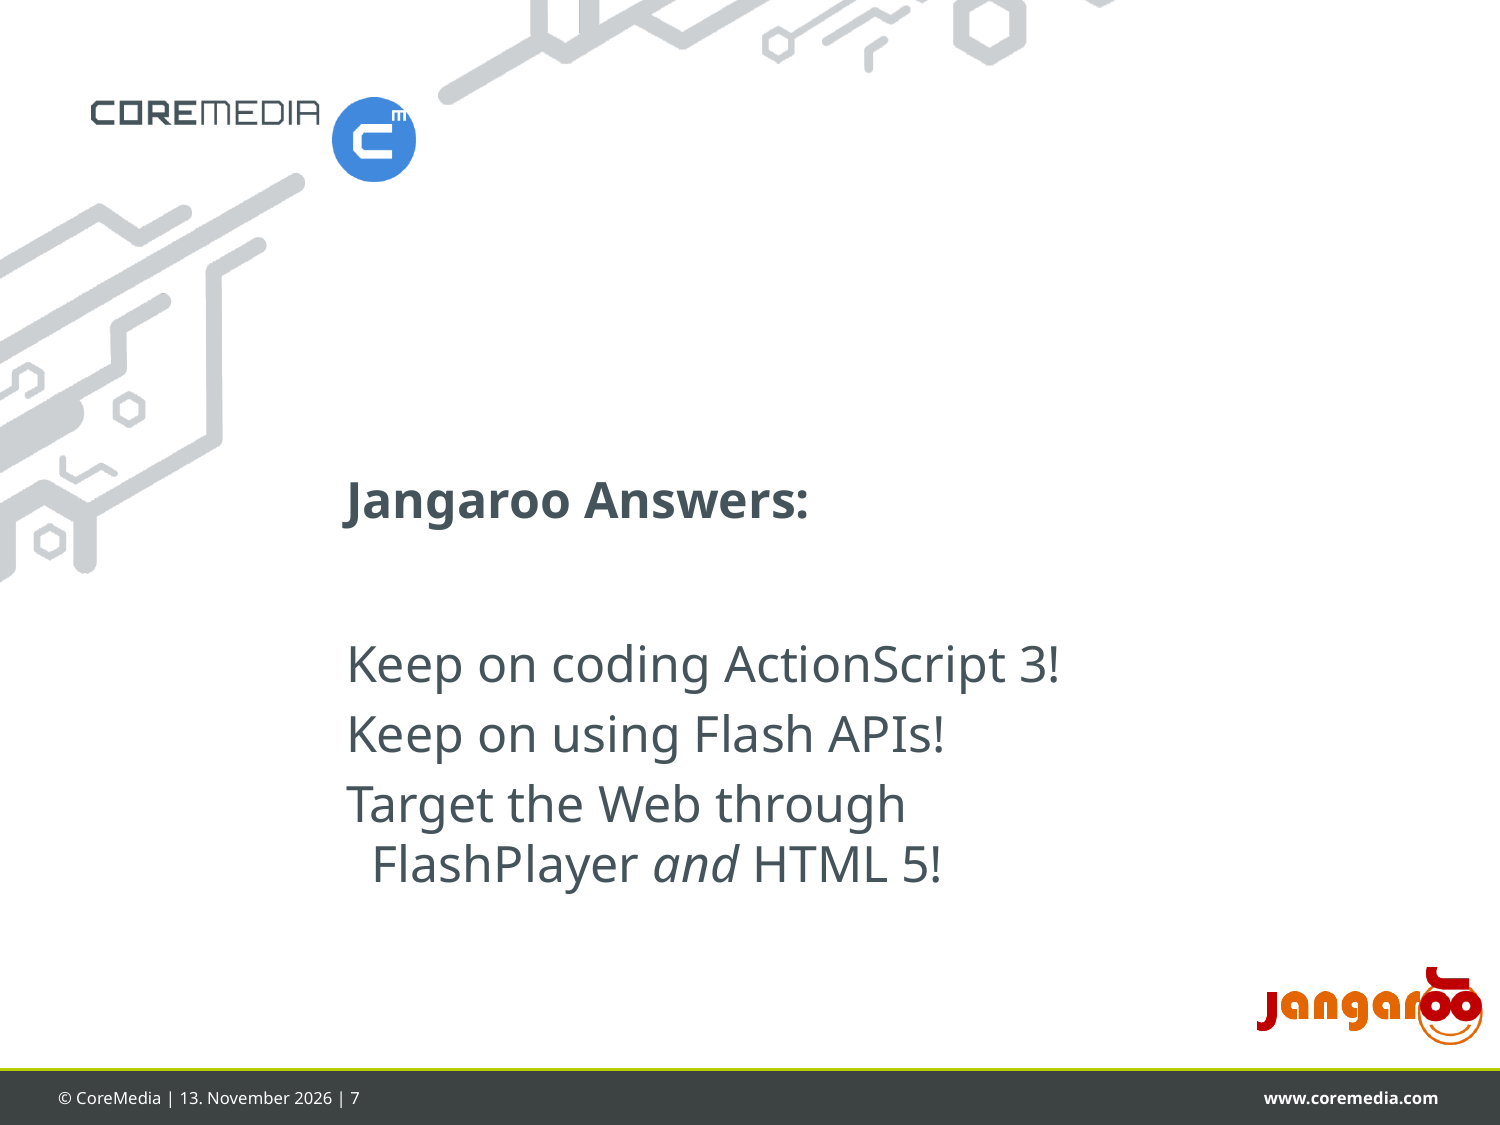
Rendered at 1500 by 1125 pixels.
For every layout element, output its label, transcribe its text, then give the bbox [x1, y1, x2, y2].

title Jangaroo Answers: [346, 468, 1455, 610]
subtitle Keep on coding ActionScript 3! Keep on using Flash APIs! Target the Web through FlashPlayer and HTML 5! [346, 632, 1455, 946]
picture [1257, 967, 1489, 1045]
picture [438, 0, 1280, 105]
picture [0, 97, 416, 610]
